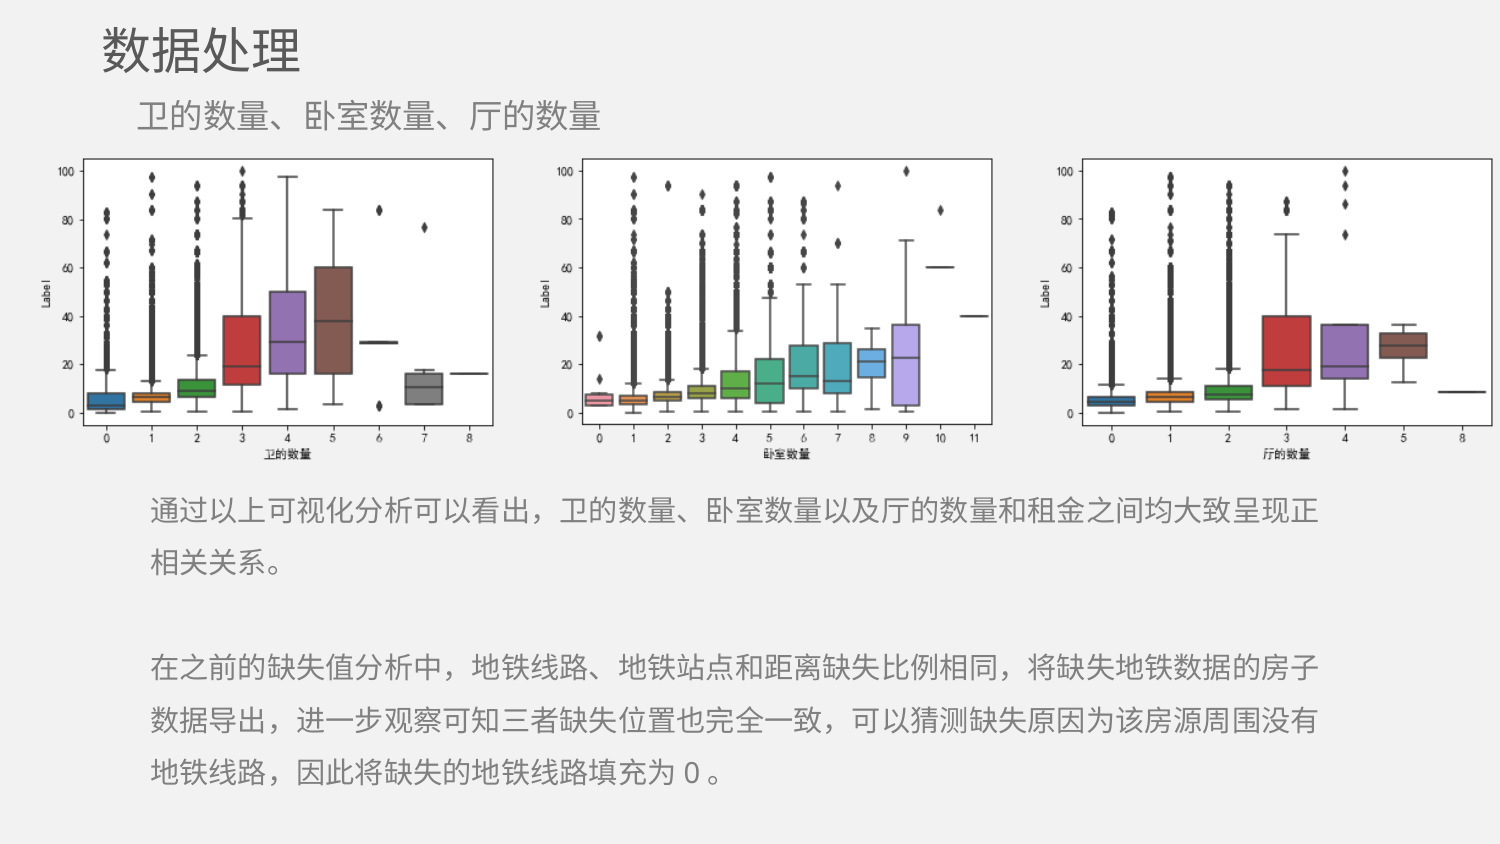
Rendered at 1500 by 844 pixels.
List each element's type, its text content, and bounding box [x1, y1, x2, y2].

picture [32, 150, 501, 468]
picture [532, 150, 1000, 468]
picture [1032, 150, 1500, 468]
text_box 数据处理 [33, 12, 370, 88]
text_box 卫的数量、卧室数量、厅的数量 [93, 87, 646, 143]
text_box 通过以上可视化分析可以看出，卫的数量、卧室数量以及厅的数量和租金之间均大致呈现正相关关系。 在之前的缺失值分析中，地铁线路、地铁站点和距离缺失比例相同，将缺失地铁数据的房子数据导出，进一步观察可知三者缺失位置也完全一致，可以猜测缺失原因为该房源周围没有地铁线路，因此将缺失的地铁线路填充为0。 [135, 467, 1337, 797]
